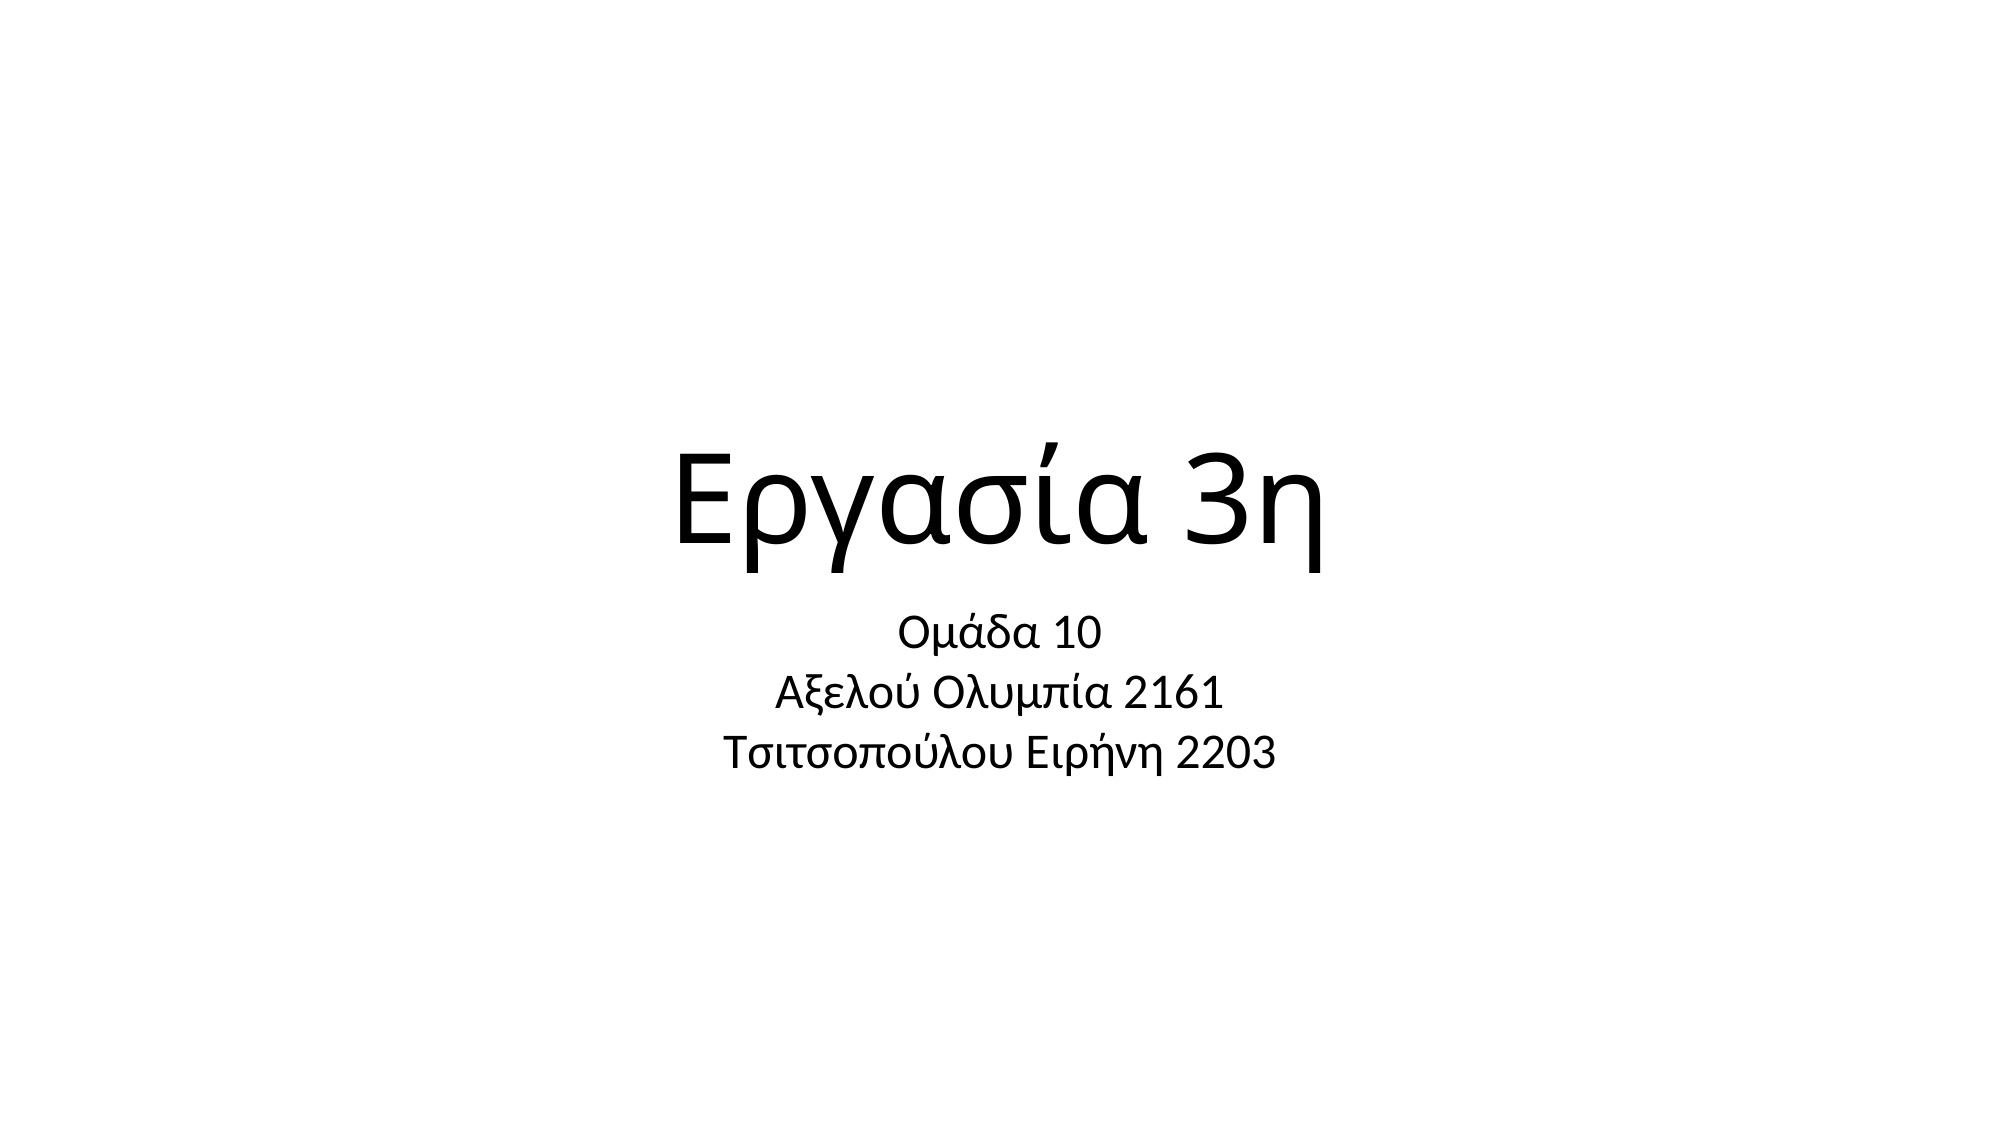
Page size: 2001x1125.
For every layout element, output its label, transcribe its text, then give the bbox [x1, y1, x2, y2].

text_box Εργασία 3η [249, 184, 1750, 576]
text_box Ομάδα 10 Αξελού Ολυμπία 2161 Τσιτσοπούλου Ειρήνη 2203 [249, 590, 1750, 1066]
